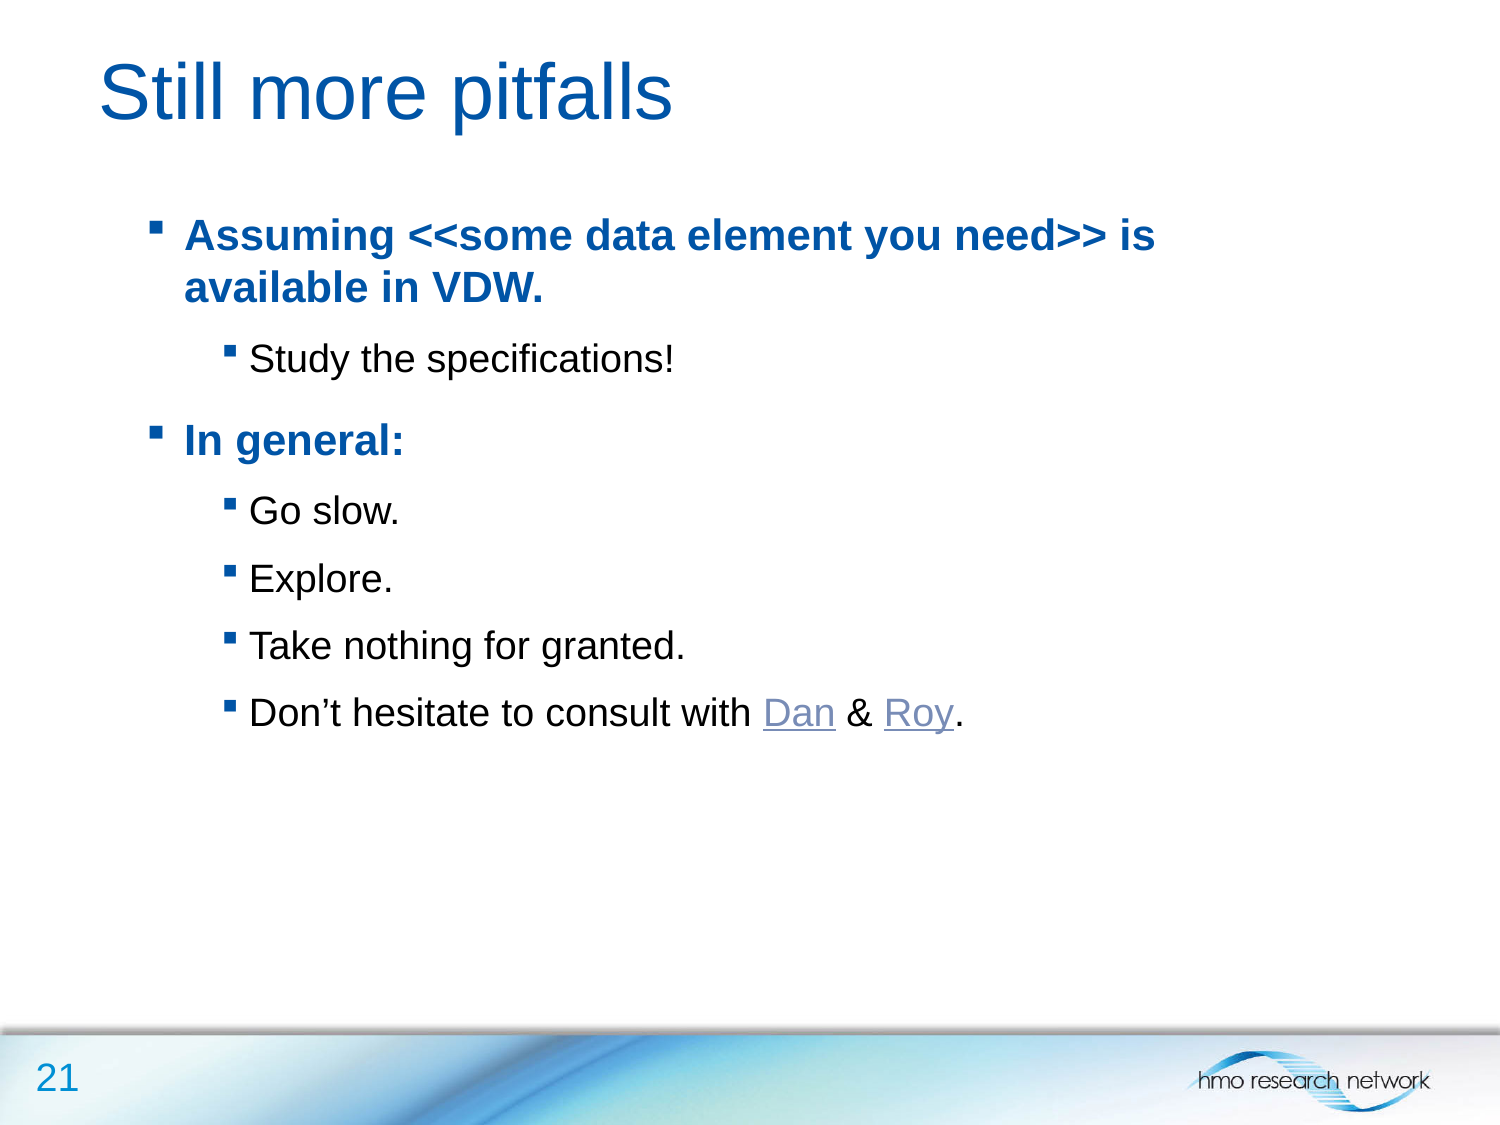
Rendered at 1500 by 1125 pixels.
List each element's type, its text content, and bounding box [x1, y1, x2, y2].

list Assuming <<some data element you need>> is available in VDW. Study the specifications! In general: Go slow. Explore. Take nothing for granted. Don’t hesitate to consult with Dan & Roy. [130, 198, 1215, 1021]
title Still more pitfalls [83, 34, 1160, 153]
picture [0, 1015, 1500, 1125]
